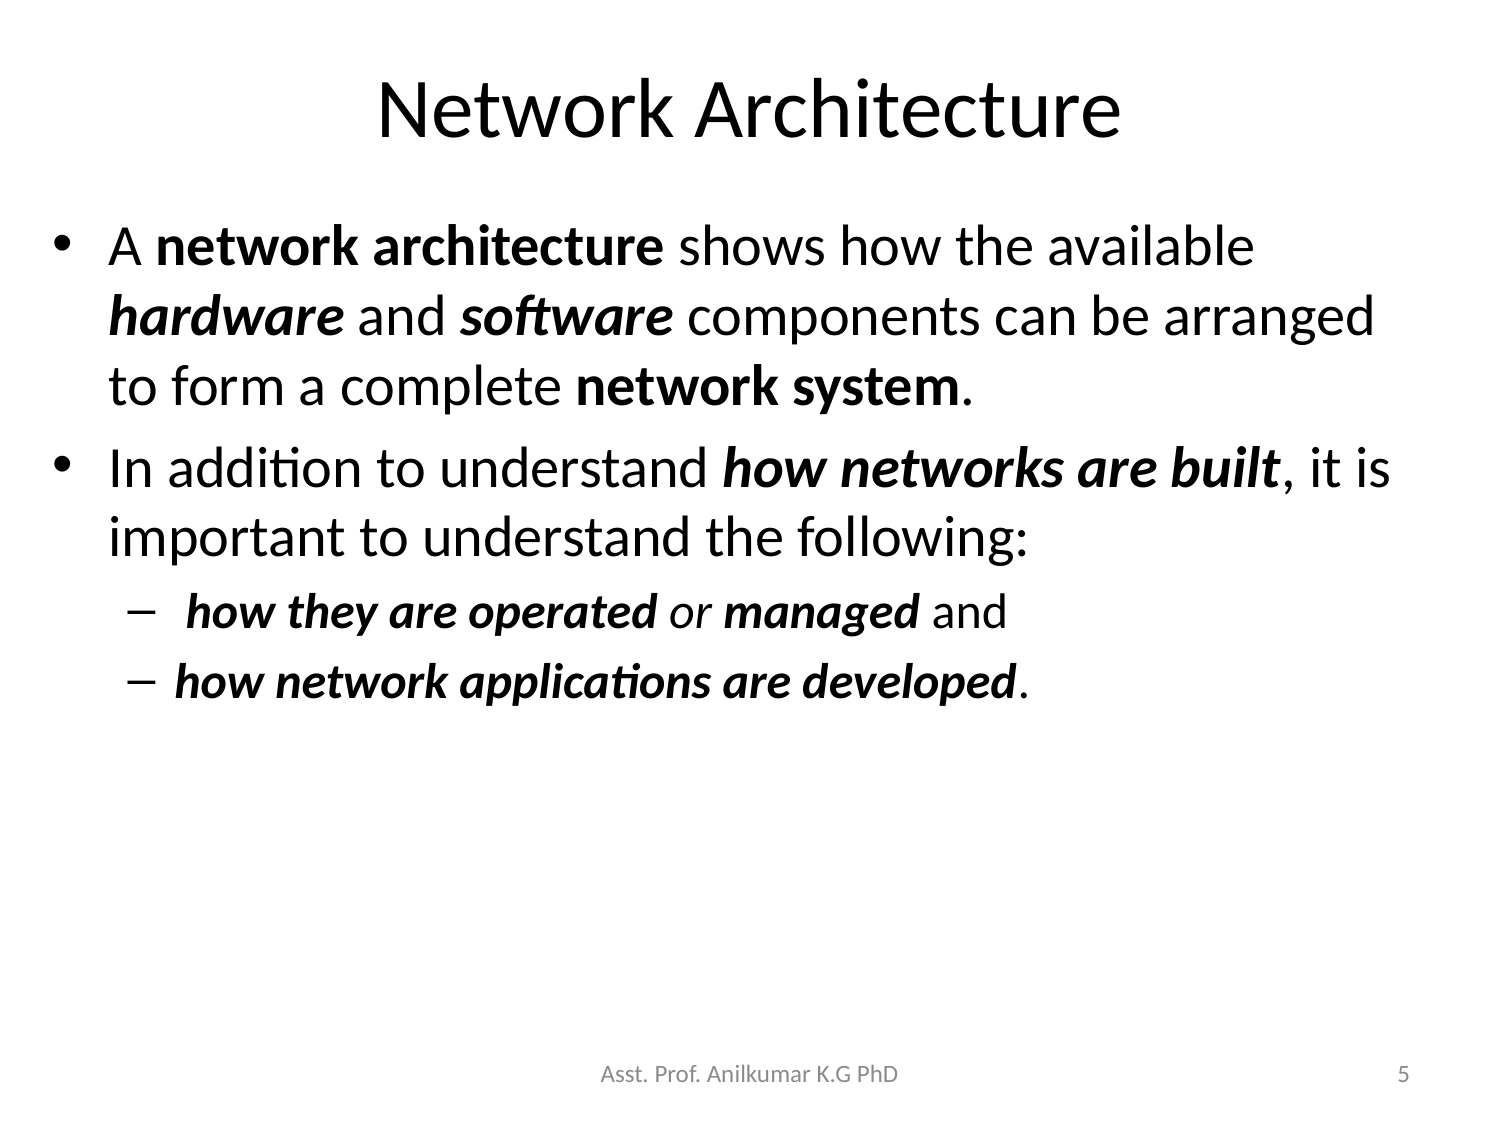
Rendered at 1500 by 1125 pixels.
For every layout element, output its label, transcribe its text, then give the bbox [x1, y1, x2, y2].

footer Asst. Prof. Anilkumar K.G PhD [512, 1042, 988, 1103]
slide_number 5 [1074, 1042, 1425, 1103]
list A network architecture shows how the available hardware and software components can be arranged to form a complete network system. In addition to understand how networks are built, it is important to understand the following: how they are operated or managed and how network applications are developed. [37, 200, 1425, 1005]
title Network Architecture [75, 45, 1425, 163]
